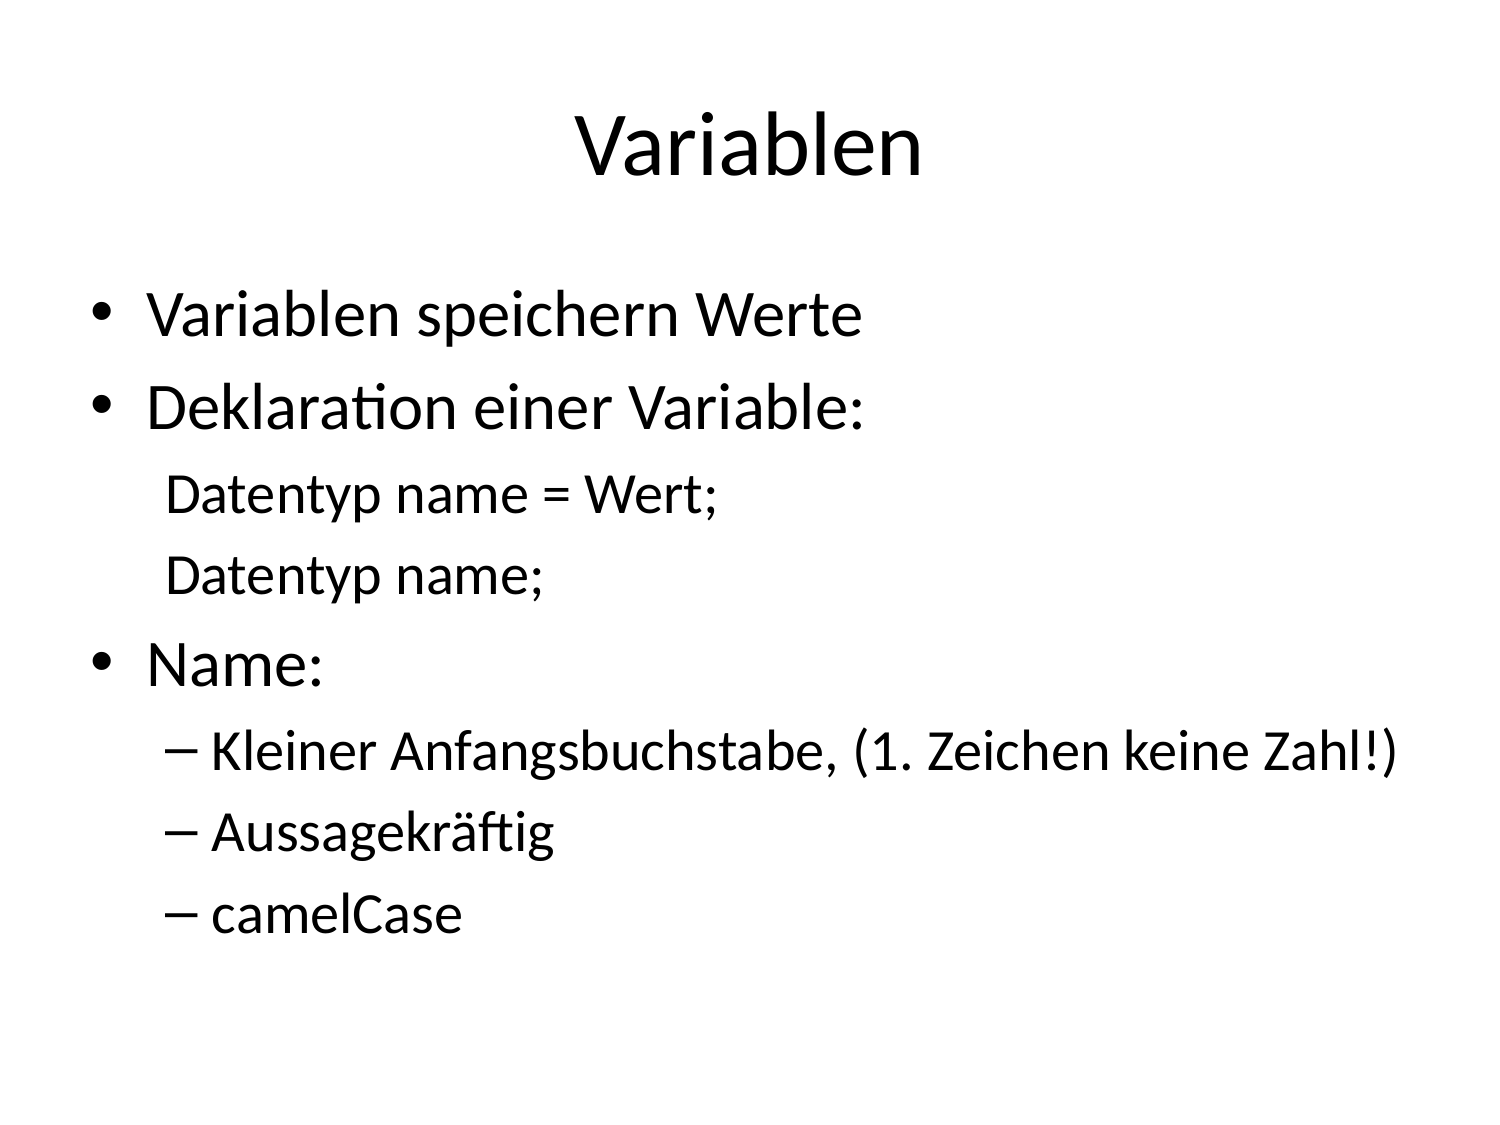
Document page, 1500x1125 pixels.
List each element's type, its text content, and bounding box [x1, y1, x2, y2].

list Variablen speichern Werte Deklaration einer Variable: Datentyp name = Wert; Datentyp name; Name: Kleiner Anfangsbuchstabe, (1. Zeichen keine Zahl!) Aussagekräftig camelCase [75, 262, 1425, 1005]
title Variablen [75, 45, 1425, 233]
